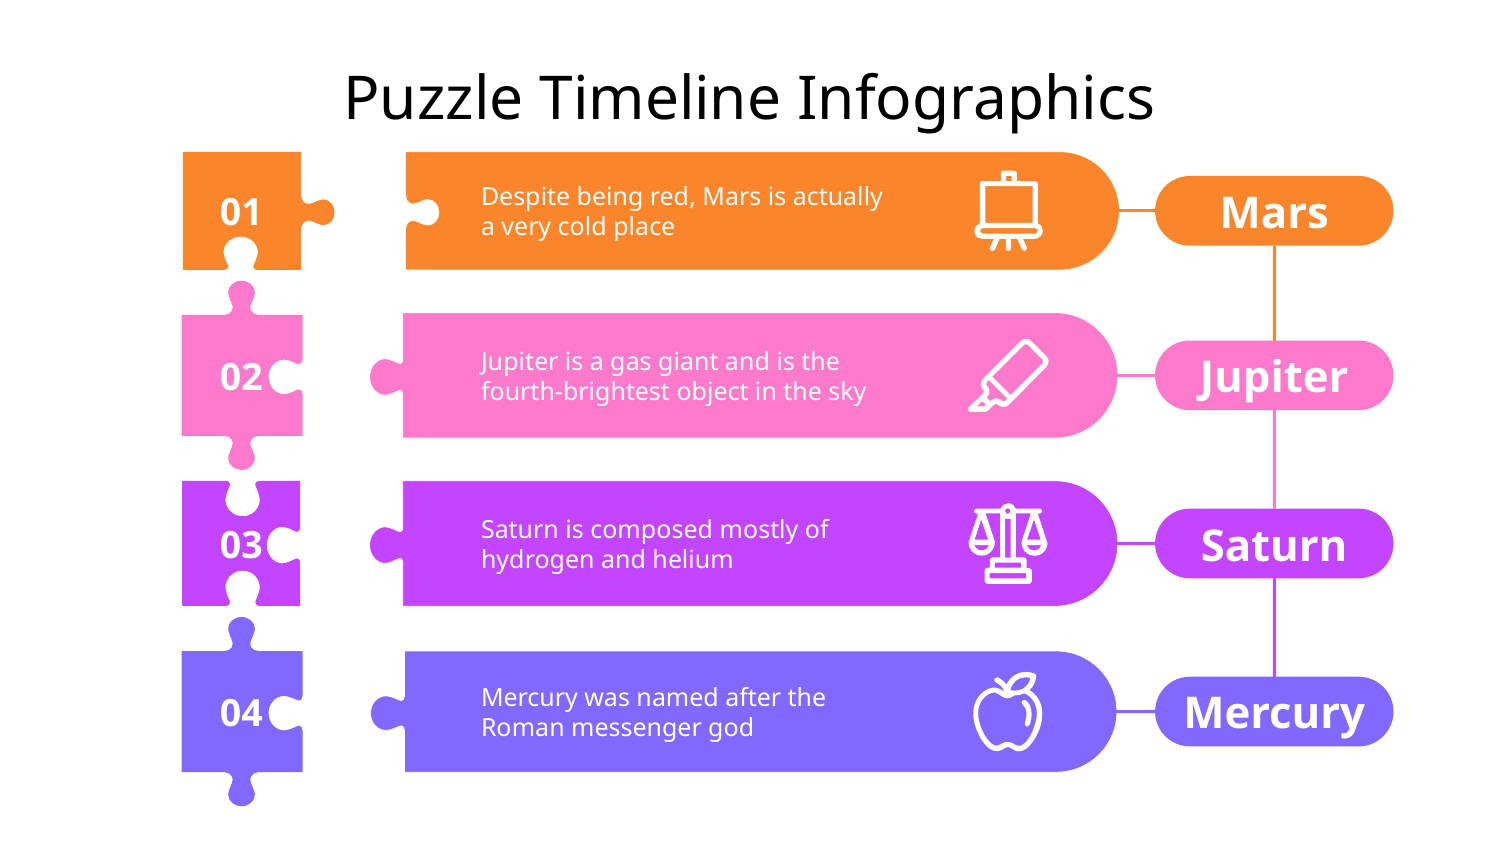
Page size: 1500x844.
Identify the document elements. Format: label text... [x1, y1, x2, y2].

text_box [181, 280, 1394, 471]
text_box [181, 616, 1394, 807]
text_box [972, 671, 1044, 752]
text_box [181, 480, 1394, 607]
title Puzzle Timeline Infographics [67, 75, 1433, 116]
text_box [182, 151, 1394, 271]
